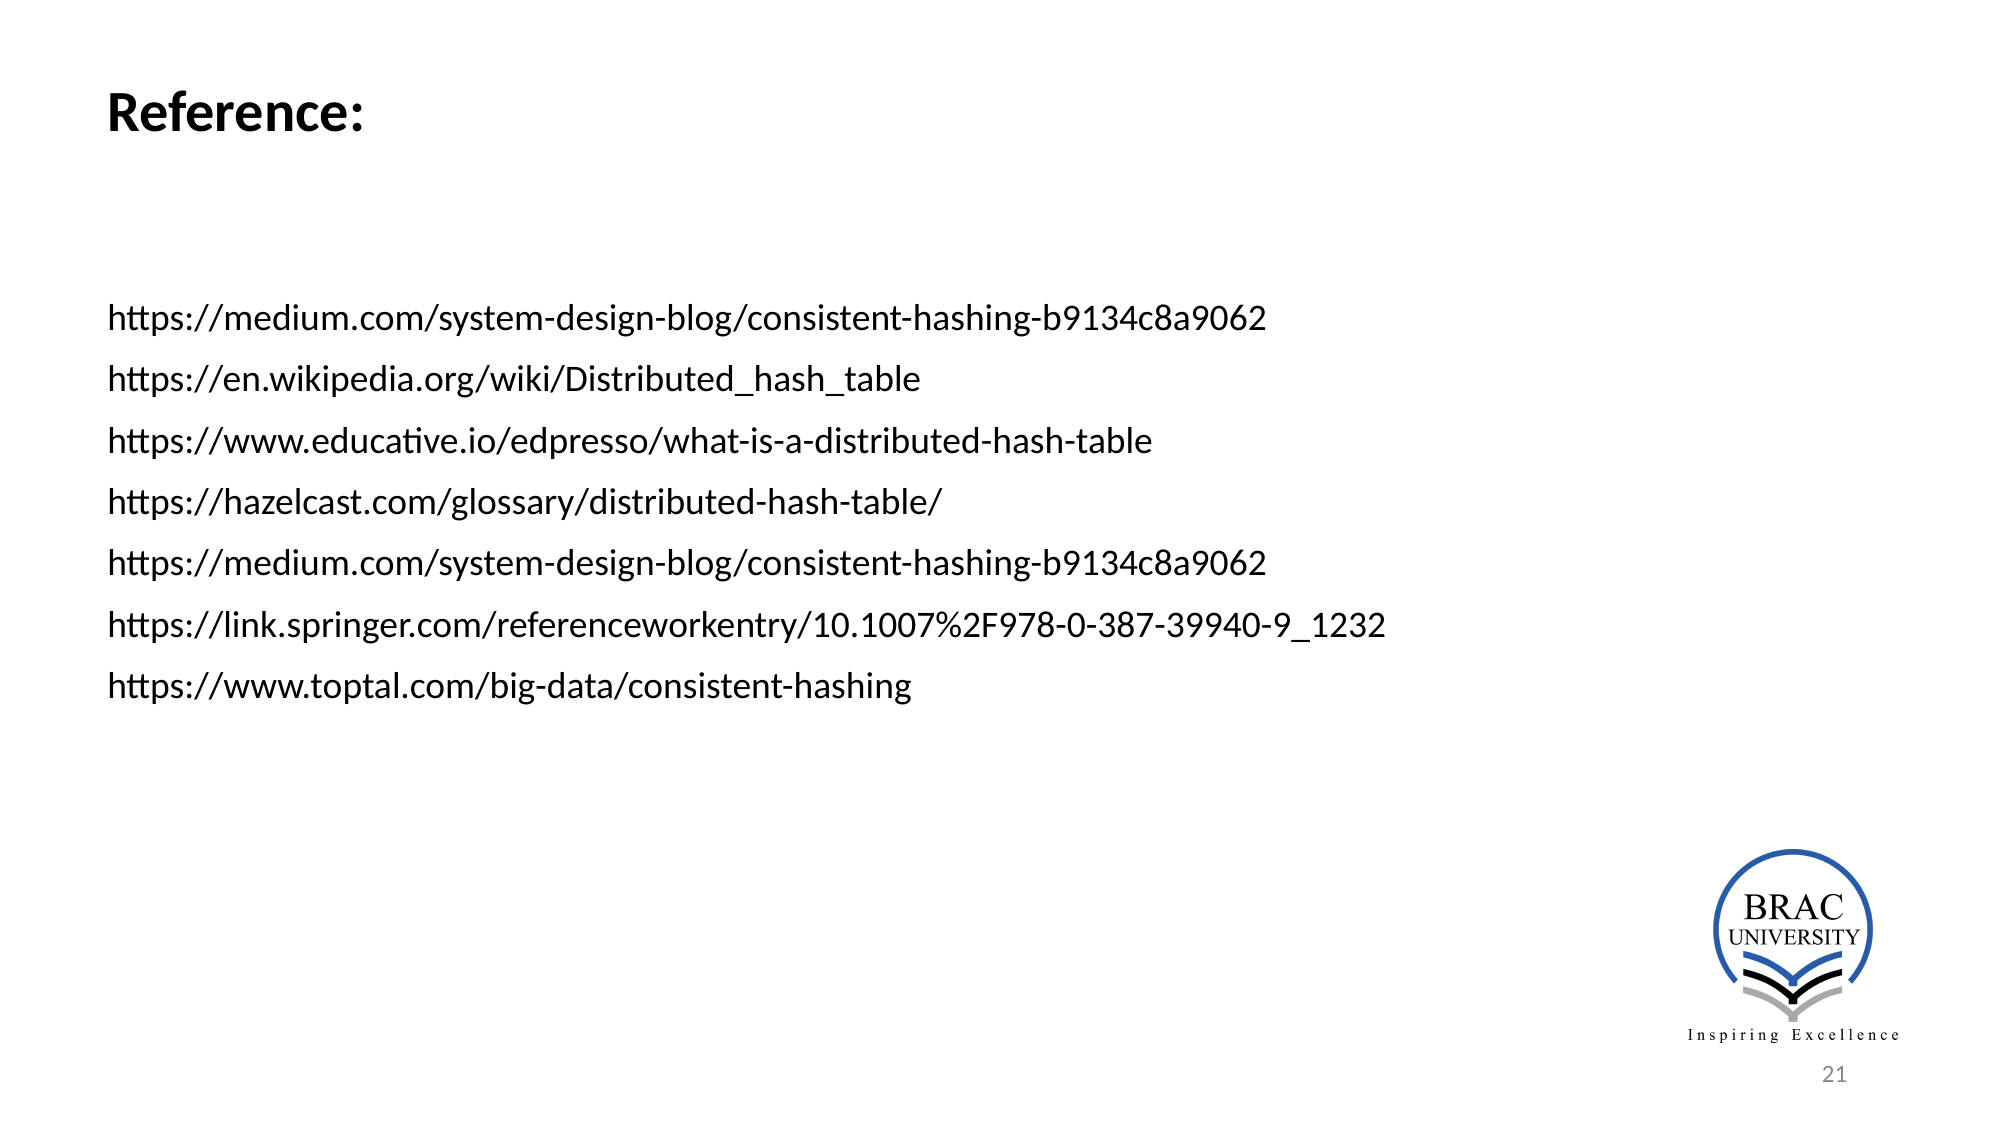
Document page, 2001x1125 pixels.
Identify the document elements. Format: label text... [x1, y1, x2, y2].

list https://medium.com/system-design-blog/consistent-hashing-b9134c8a9062 https://en.wikipedia.org/wiki/Distributed_hash_table https://www.educative.io/edpresso/what-is-a-distributed-hash-table https://hazelcast.com/glossary/distributed-hash-table/ https://medium.com/system-design-blog/consistent-hashing-b9134c8a9062 https://link.springer.com/referenceworkentry/10.1007%2F978-0-387-39940-9_1232 https://www.toptal.com/big-data/consistent-hashing [92, 224, 1863, 1014]
slide_number ‹#› [1412, 1042, 1863, 1103]
picture [1688, 849, 1898, 1043]
title Reference: [92, 50, 1909, 175]
